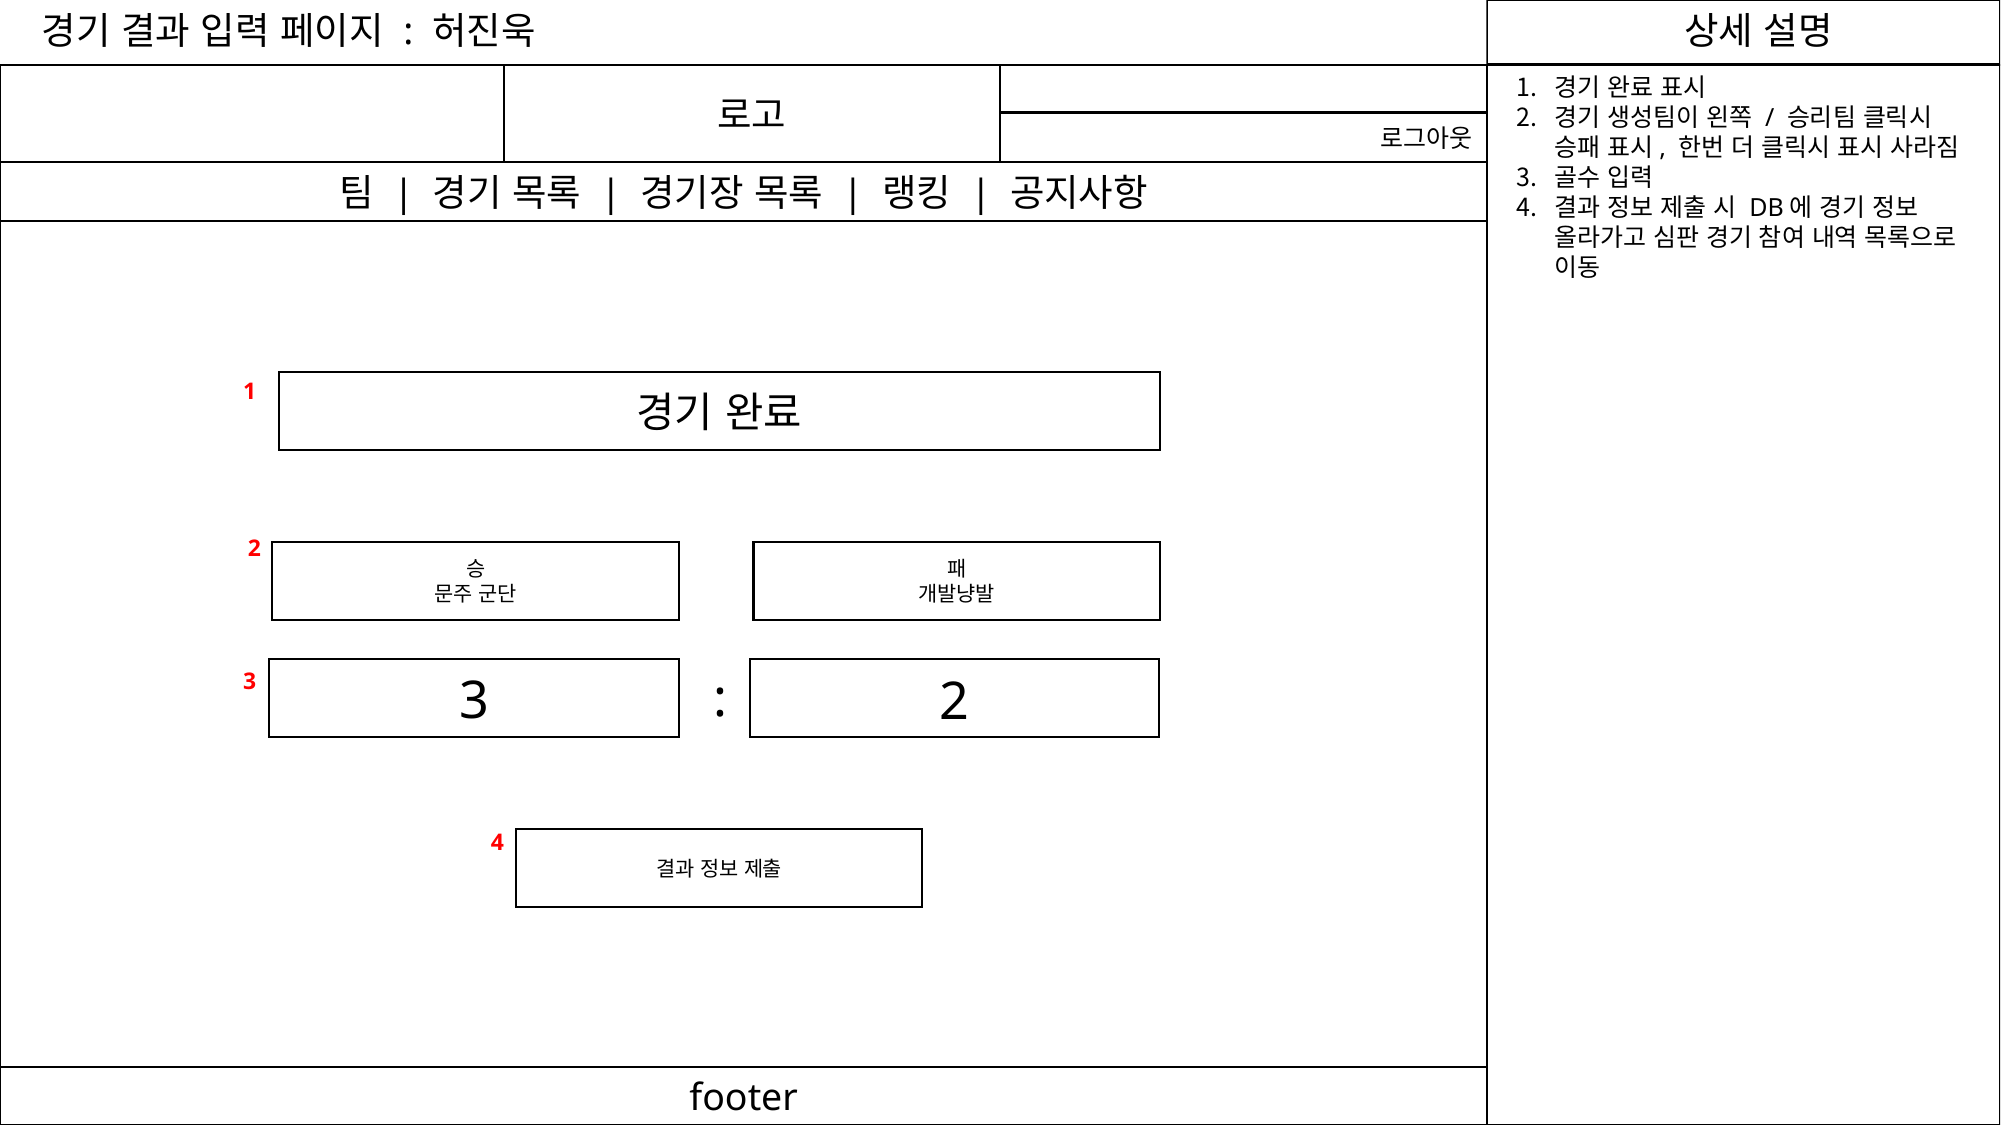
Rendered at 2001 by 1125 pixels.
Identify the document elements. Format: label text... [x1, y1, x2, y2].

text_box 로그아웃 [998, 111, 1489, 164]
text_box 결과 정보 제출 [514, 828, 924, 909]
text_box 3 [268, 657, 680, 738]
text_box 3 [228, 658, 285, 701]
text_box 1 [228, 369, 285, 412]
text_box [0, 63, 503, 161]
text_box 경기 결과 입력 페이지 : 허진욱 [27, 0, 828, 60]
text_box 승 문주 군단 [271, 540, 680, 621]
text_box 경기 완료 [277, 370, 1161, 451]
text_box : [698, 657, 740, 735]
text_box 팀 | 경기 목록 | 경기장 목록 | 랭킹 | 공지사항 [0, 161, 1489, 222]
text_box 경기 완료 표시 경기 생성팀이 왼쪽 / 승리팀 클릭시 승패 표시, 한번 더 클릭시 표시 사라짐 골수 입력 결과 정보 제출 시 DB에 경기 정보 올라가고 심판 경기 참여 내역 목록으로 이동 [1502, 64, 1984, 289]
text_box 2 [233, 526, 290, 569]
text_box [0, 222, 1489, 1065]
text_box 로고 [503, 63, 1001, 161]
text_box 패 개발냥발 [752, 540, 1161, 621]
text_box 2 [748, 658, 1161, 739]
text_box footer [0, 1065, 1489, 1125]
text_box [1001, 63, 1489, 111]
text_box 4 [476, 820, 533, 863]
